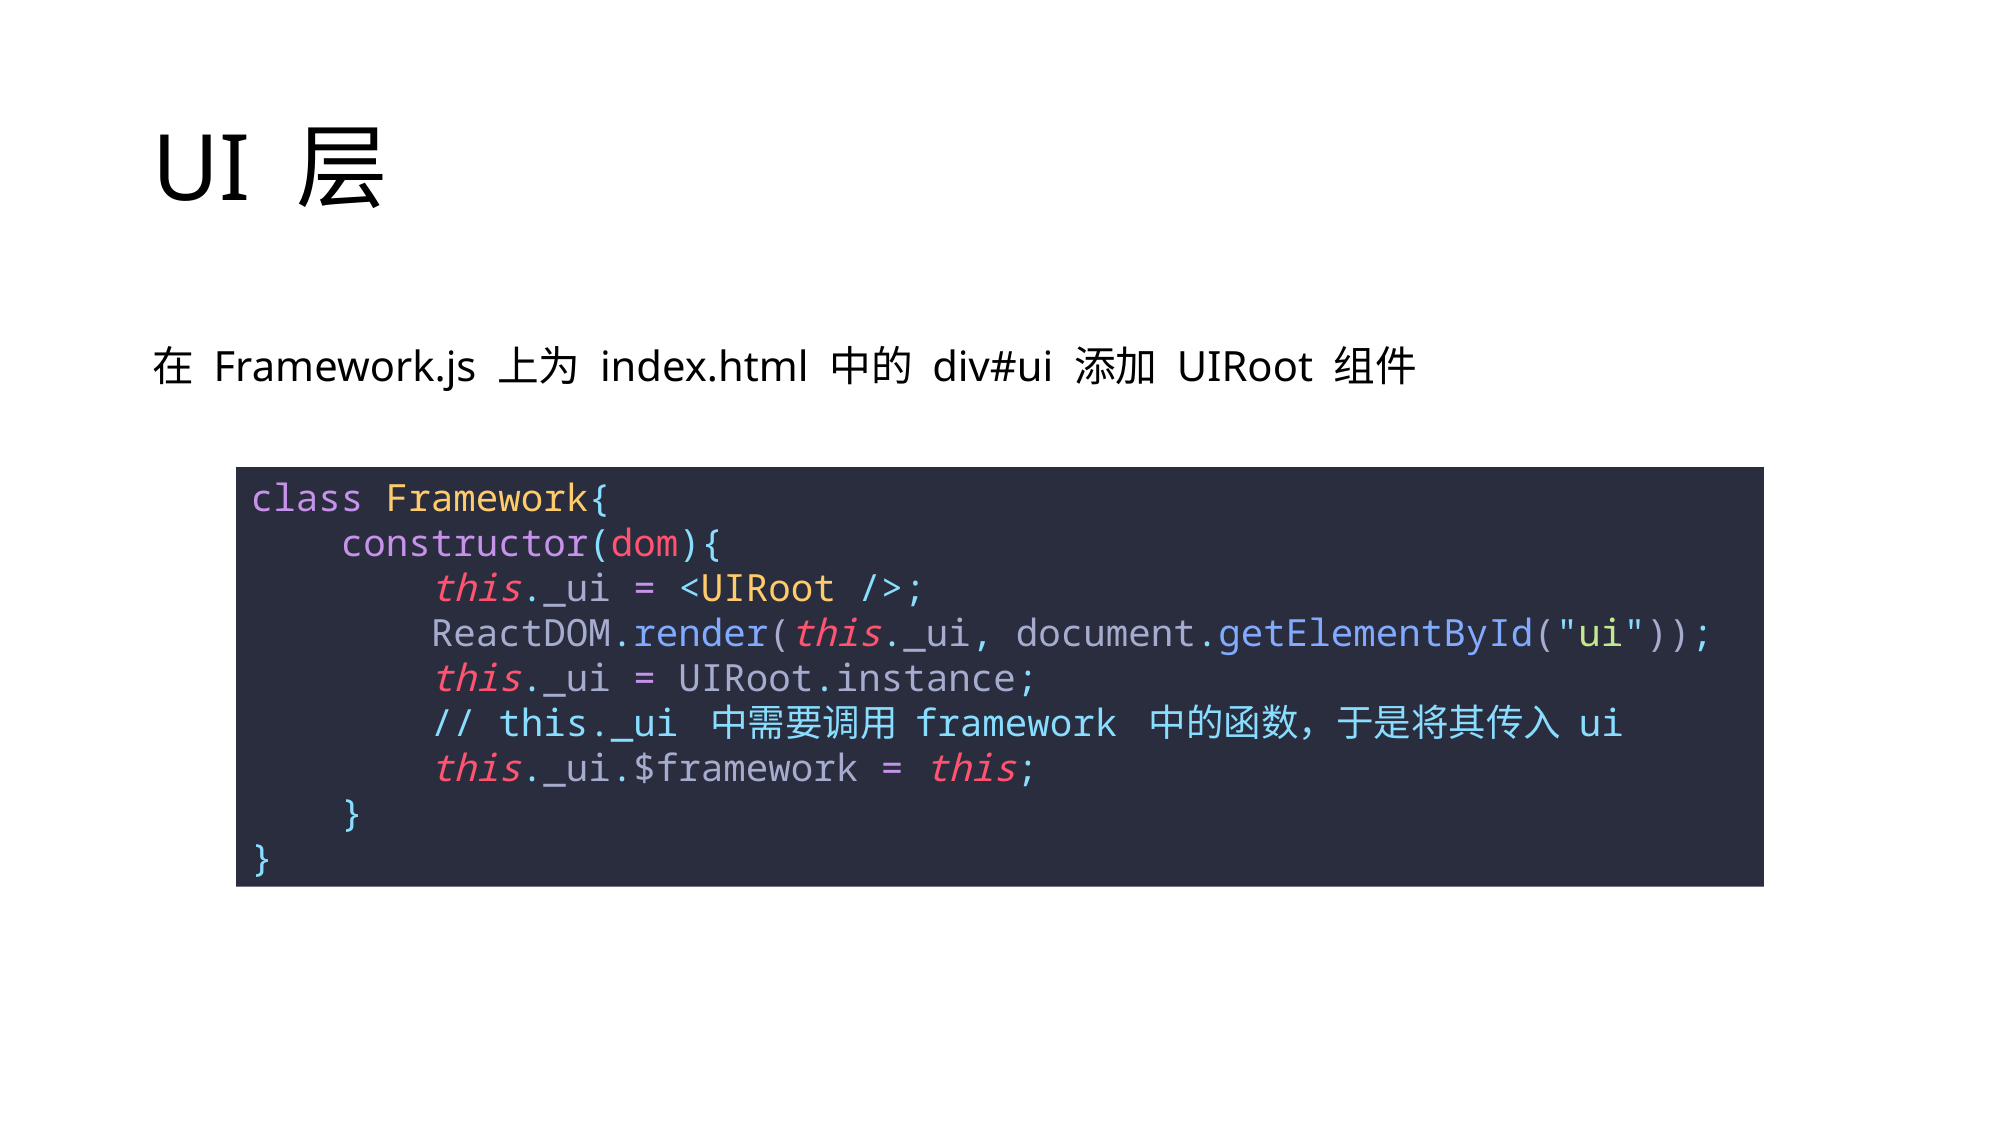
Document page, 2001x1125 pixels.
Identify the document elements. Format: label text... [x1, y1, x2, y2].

text_box class Framework{ constructor(dom){ this._ui = <UIRoot />; ReactDOM.render(this._ui, document.getElementById("ui")); this._ui = UIRoot.instance; // this._ui 中需要调用 framework 中的函数，于是将其传入 ui this._ui.$framework = this; } } [236, 467, 1764, 887]
title UI 层 [137, 111, 1863, 230]
list 在 Framework.js 上为 index.html 中的 div#ui 添加 UIRoot 组件 [137, 317, 1863, 405]
